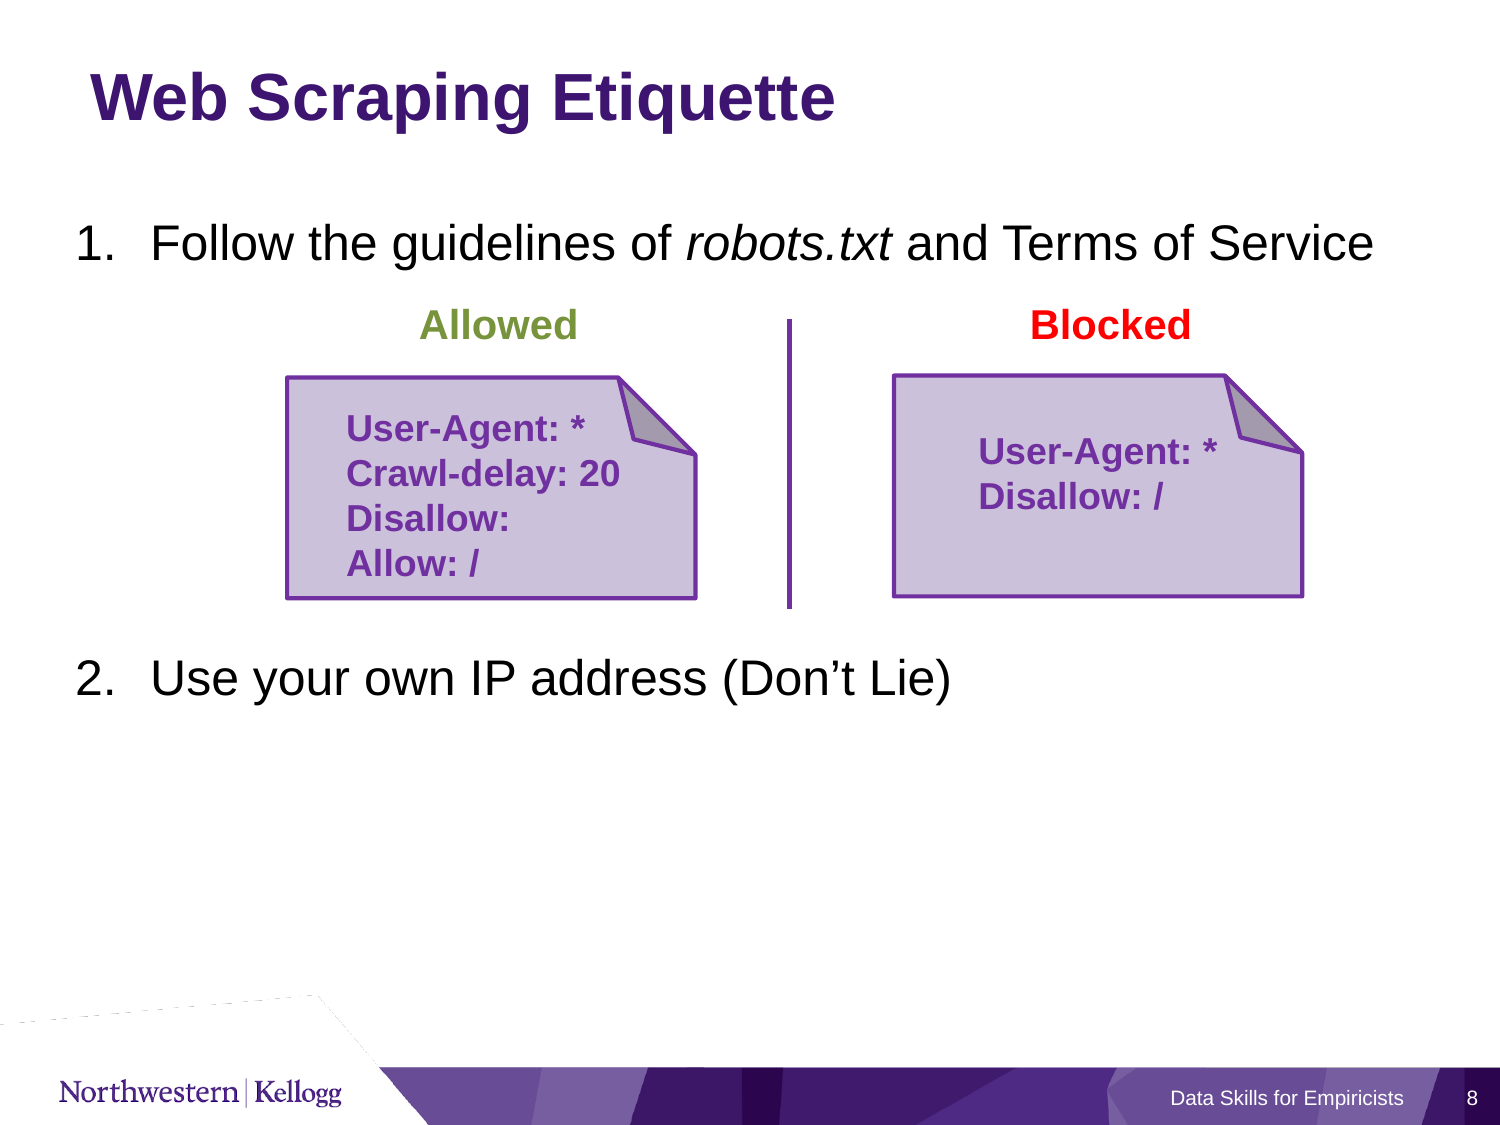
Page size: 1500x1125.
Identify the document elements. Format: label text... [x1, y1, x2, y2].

footer Data Skills for Empiricists [750, 1067, 1425, 1125]
text_box Allowed [404, 290, 594, 355]
text_box User-Agent: * Disallow: / [963, 419, 1233, 525]
title Web Scraping Etiquette [75, 0, 1425, 188]
text_box [891, 373, 1305, 599]
text_box [285, 375, 698, 601]
slide_number 8 [1425, 1067, 1494, 1125]
text_box Follow the guidelines of robots.txt and Terms of Service Use your own IP address (Don’t Lie) [60, 203, 1462, 958]
picture [0, 0, 1500, 1125]
text_box Blocked [1015, 290, 1208, 355]
text_box User-Agent: * Crawl-delay: 20 Disallow: Allow: / [331, 396, 636, 592]
